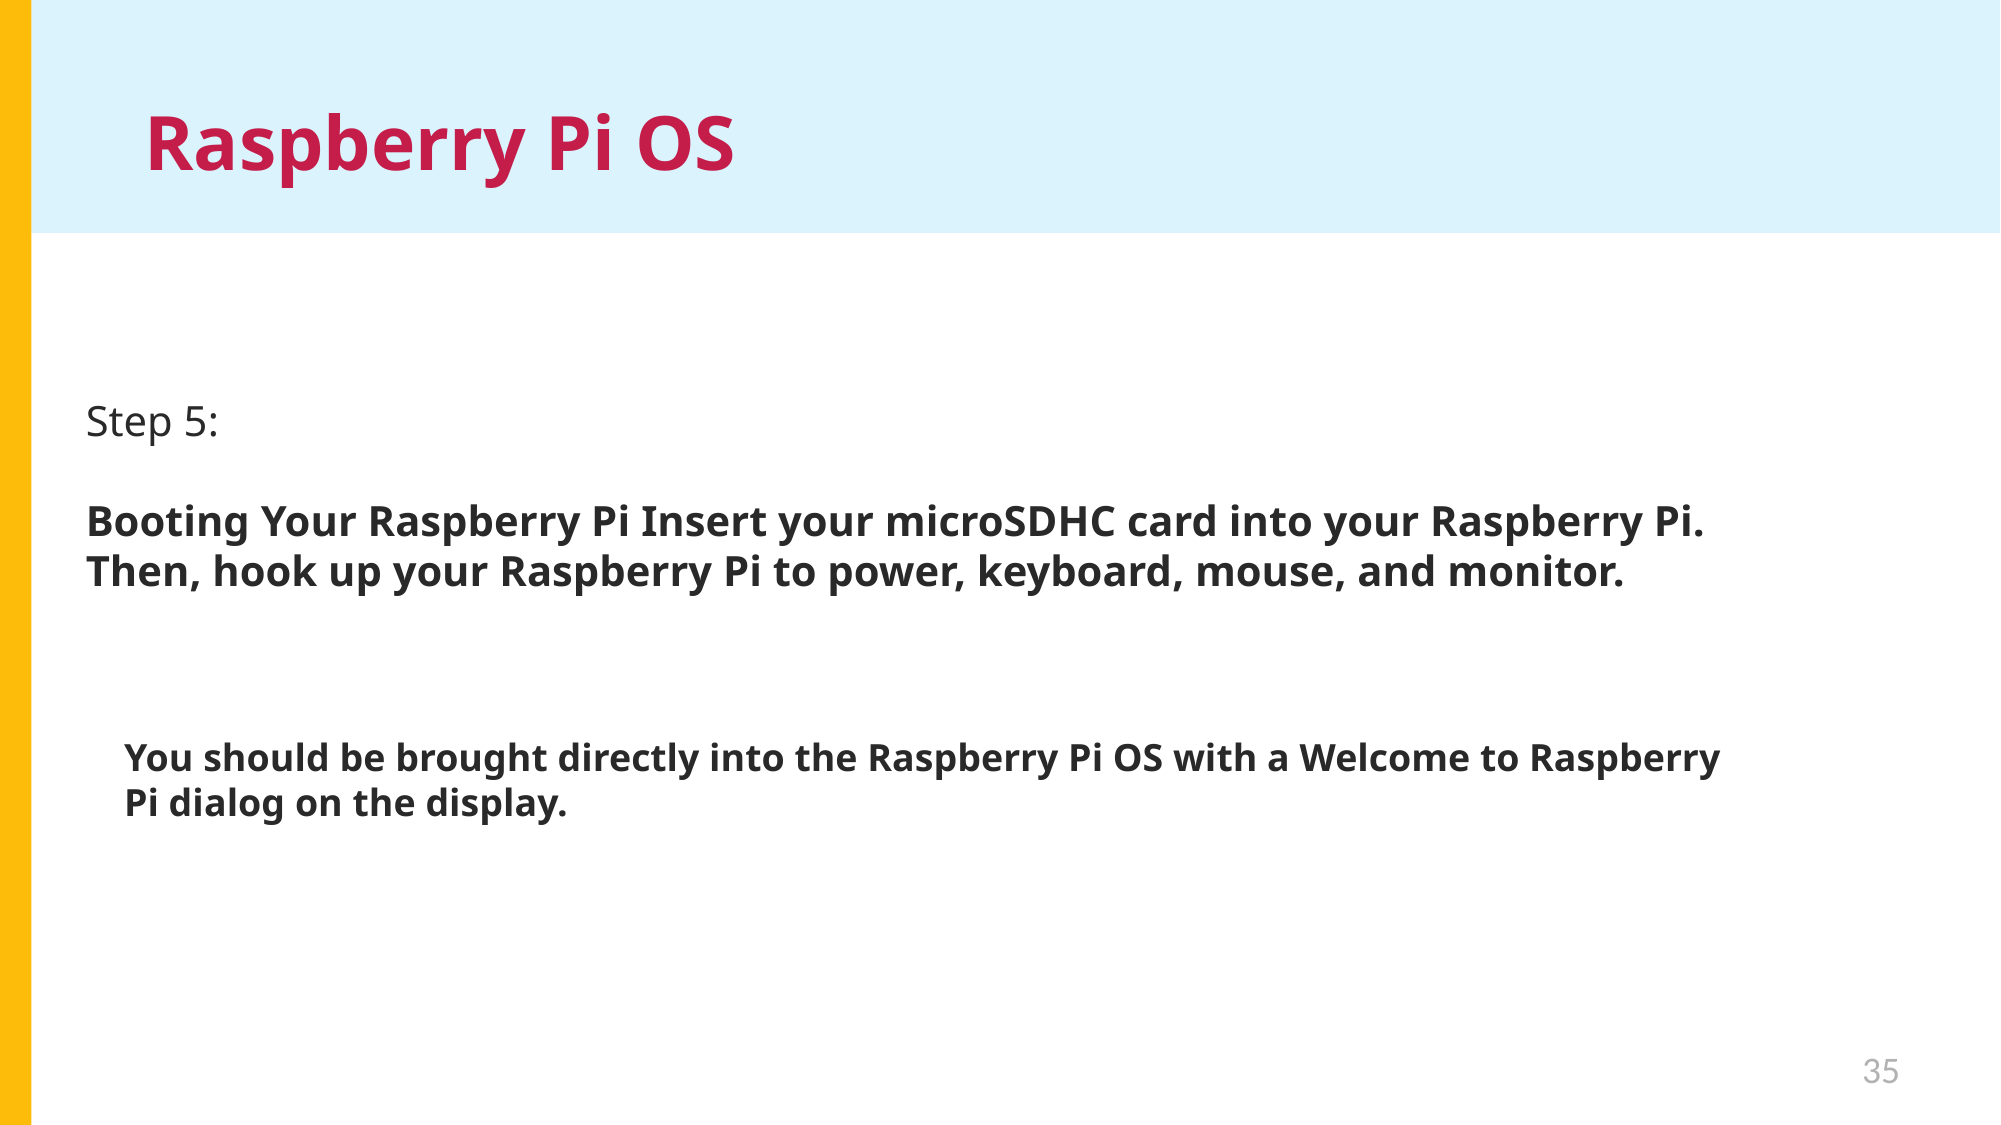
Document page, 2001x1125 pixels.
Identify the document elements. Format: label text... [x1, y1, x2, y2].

slide_number 35 [1440, 1046, 1900, 1103]
text_box [0, 0, 32, 1125]
title Raspberry Pi OS [144, 93, 1340, 284]
text_box You should be brought directly into the Raspberry Pi OS with a Welcome to Raspberry Pi dialog on the display. [109, 726, 1861, 832]
text_box Step 5: Booting Your Raspberry Pi Insert your microSDHC card into your Raspberry Pi. Then, hook up your Raspberry Pi to power, keyboard, mouse, and monitor. [85, 386, 1797, 595]
